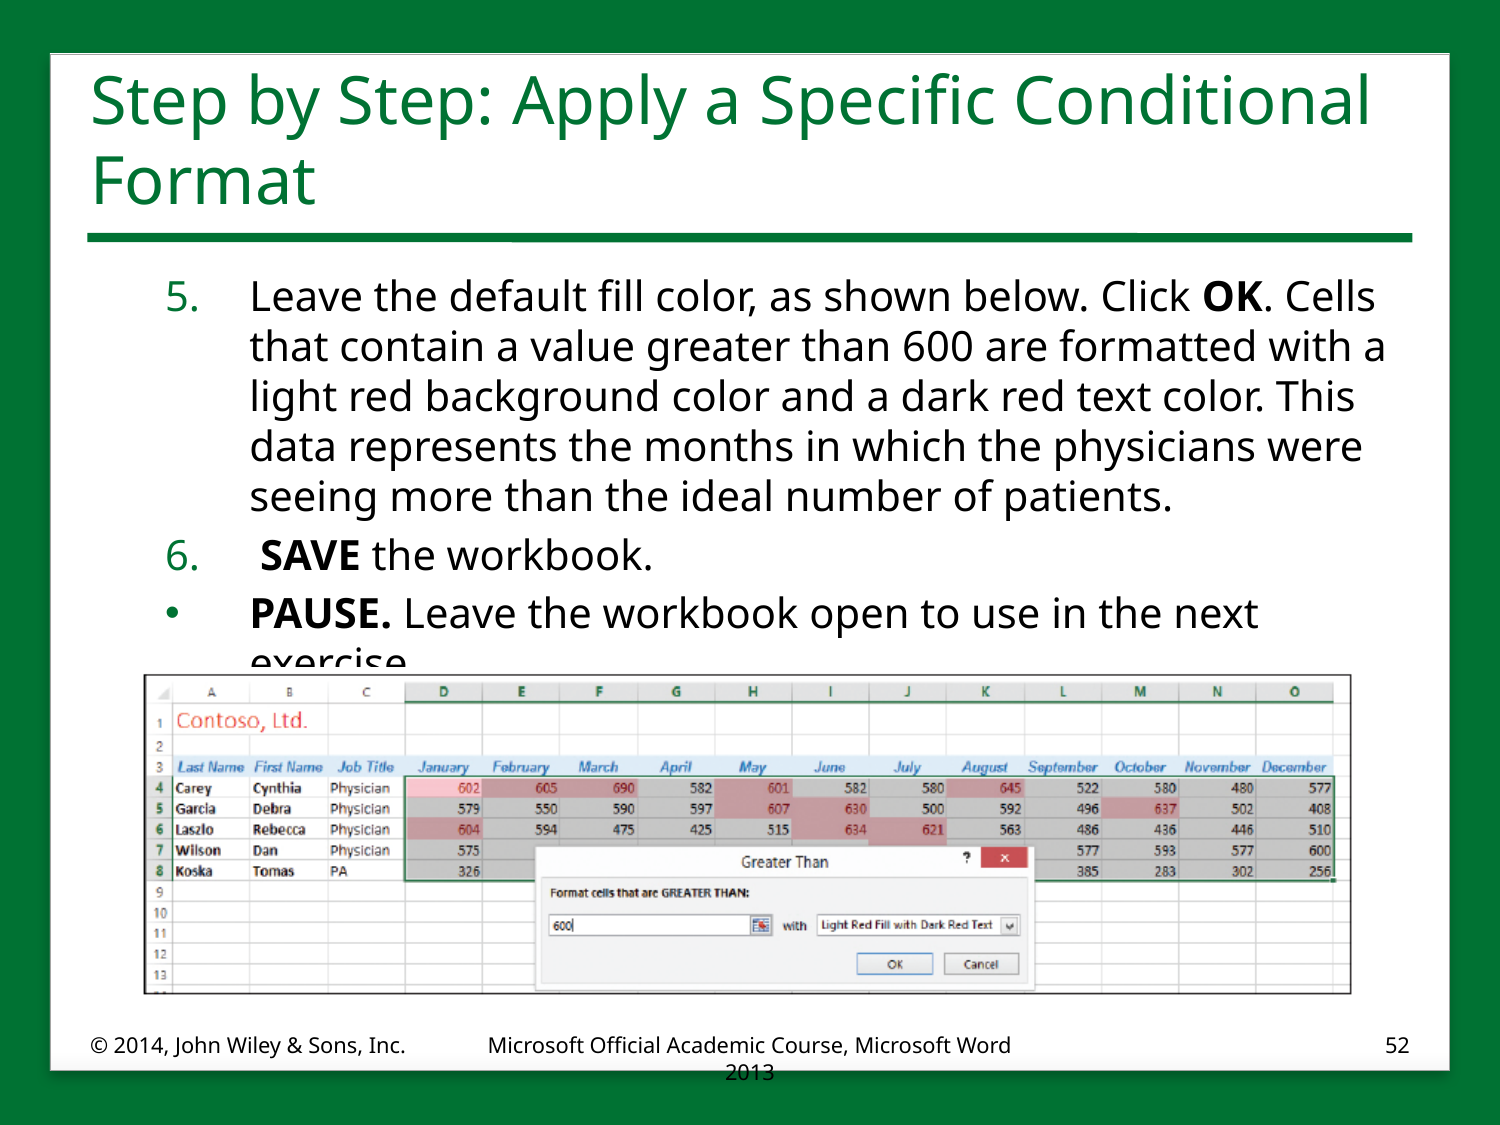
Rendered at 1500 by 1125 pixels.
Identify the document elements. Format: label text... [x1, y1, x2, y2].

title Step by Step: Apply a Specific Conditional Format [74, 74, 1426, 226]
list Leave the default fill color, as shown below. Click OK. Cells that contain a value greater than 600 are formatted with a light red background color and a dark red text color. This data represents the months in which the physicians were seeing more than the ideal number of patients. SAVE the workbook. PAUSE. Leave the workbook open to use in the next exercise. [75, 262, 1425, 1063]
footer Microsoft Official Academic Course, Microsoft Word 2013 [449, 1024, 1051, 1103]
slide_number © 2014, John Wiley & Sons, Inc. [74, 1024, 426, 1103]
slide_number 52 [1074, 1024, 1426, 1103]
picture [134, 667, 1366, 1008]
